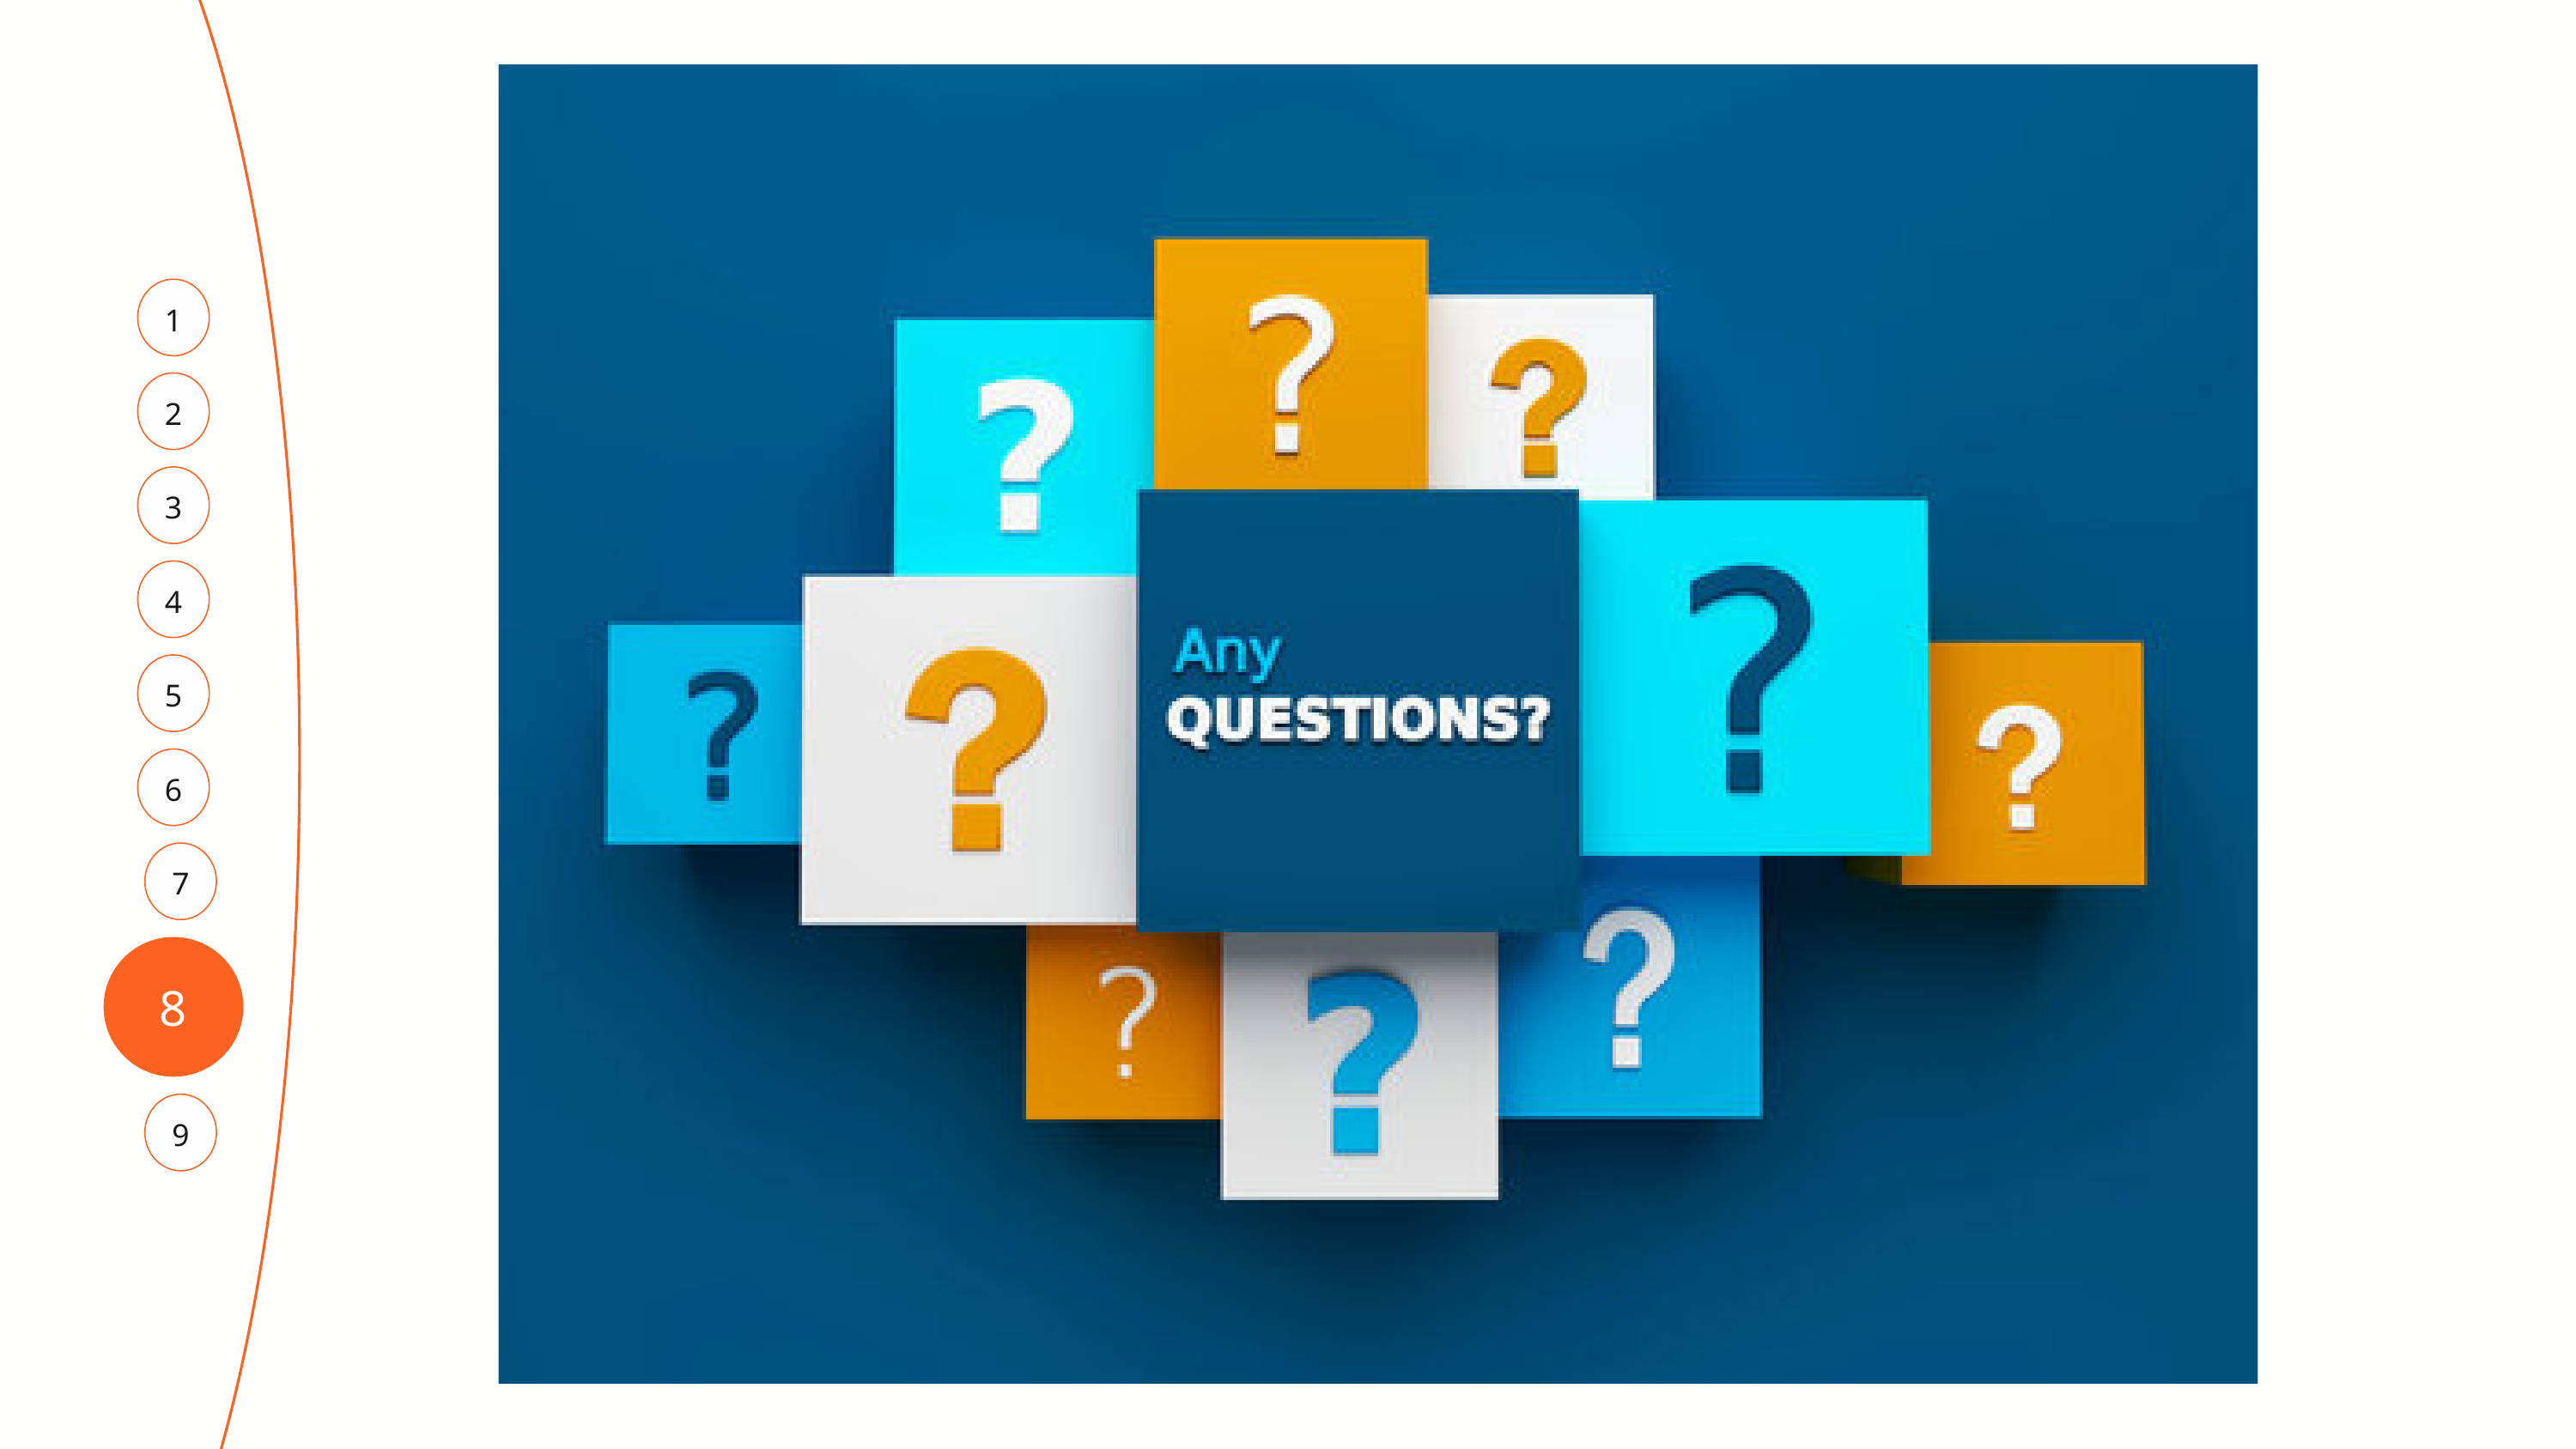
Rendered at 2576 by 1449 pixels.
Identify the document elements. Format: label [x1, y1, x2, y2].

text_box [137, 278, 210, 356]
text_box [137, 749, 210, 826]
text_box [144, 842, 217, 920]
text_box [137, 654, 210, 732]
text_box [144, 1094, 217, 1172]
text_box [137, 466, 210, 544]
text_box [137, 373, 210, 450]
text_box [498, 64, 2258, 1385]
text_box [137, 561, 210, 638]
text_box [103, 937, 244, 1077]
text_box [0, 0, 301, 1449]
